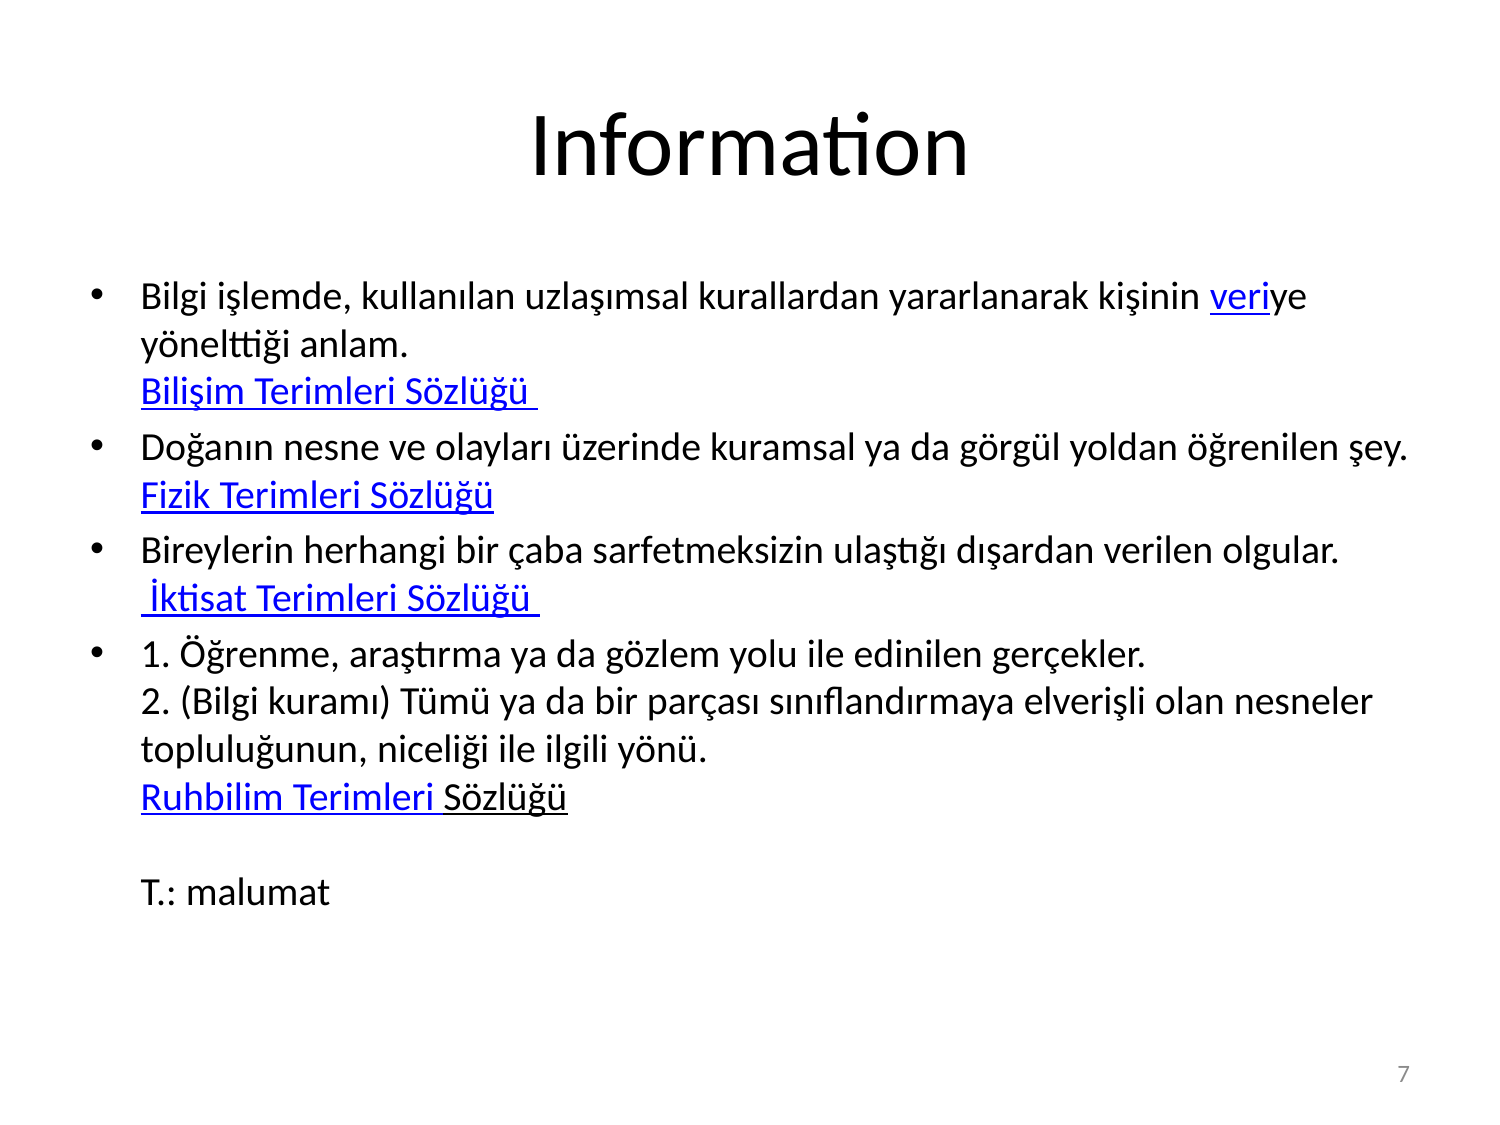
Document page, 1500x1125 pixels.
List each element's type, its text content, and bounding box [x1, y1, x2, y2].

list Bilgi işlemde, kullanılan uzlaşımsal kurallardan yararlanarak kişinin veriye yönelttiği anlam. Bilişim Terimleri Sözlüğü Doğanın nesne ve olayları üzerinde kuramsal ya da görgül yoldan öğrenilen şey. Fizik Terimleri Sözlüğü Bireylerin herhangi bir çaba sarfetmeksizin ulaştığı dışardan verilen olgular. İktisat Terimleri Sözlüğü 1. Öğrenme, araştırma ya da gözlem yolu ile edinilen gerçekler. 2. (Bilgi kuramı) Tümü ya da bir parçası sınıflandırmaya elverişli olan nesneler topluluğunun, niceliği ile ilgili yönü. Ruhbilim Terimleri Sözlüğü T.: malumat [75, 262, 1425, 1005]
title Information [75, 45, 1425, 233]
slide_number 7 [1074, 1042, 1425, 1103]
